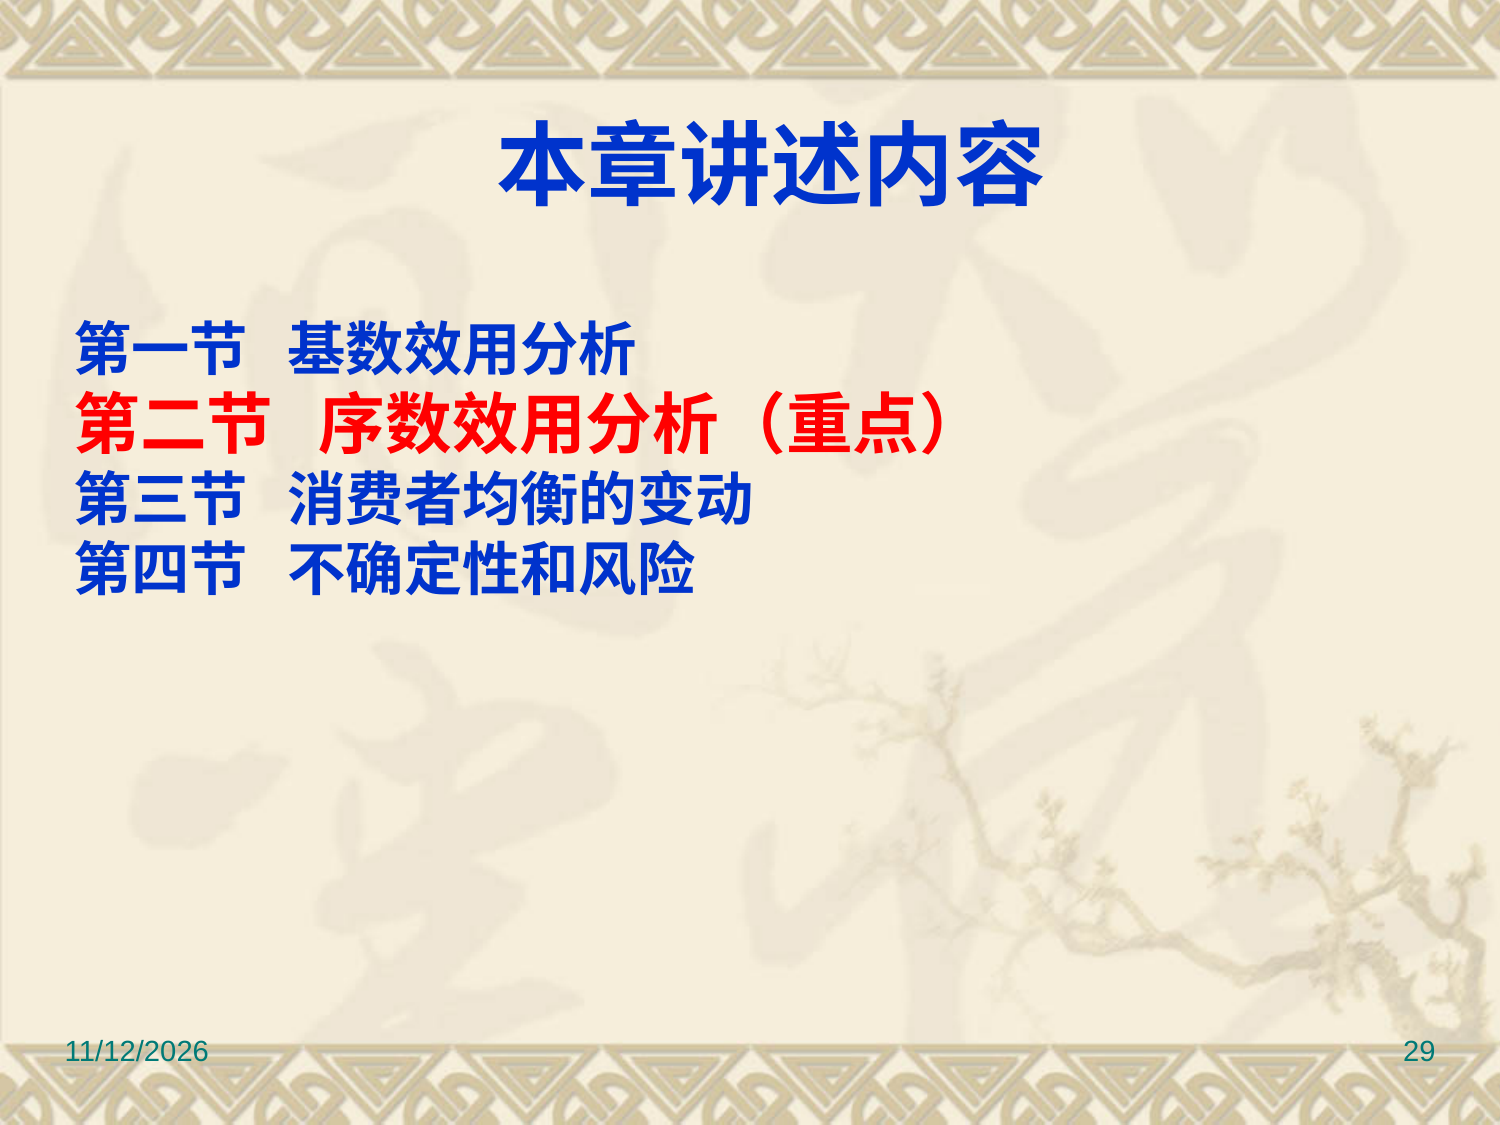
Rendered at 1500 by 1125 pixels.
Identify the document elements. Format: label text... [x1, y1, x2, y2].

text_box 本章讲述内容 [49, 99, 1451, 288]
slide_number 29 [1074, 1024, 1451, 1103]
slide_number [49, 1024, 426, 1103]
text_box 第一节 基数效用分析 第二节 序数效用分析（重点） 第三节 消费者均衡的变动 第四节 不确定性和风险 [58, 304, 1460, 657]
picture [0, 0, 1500, 1125]
